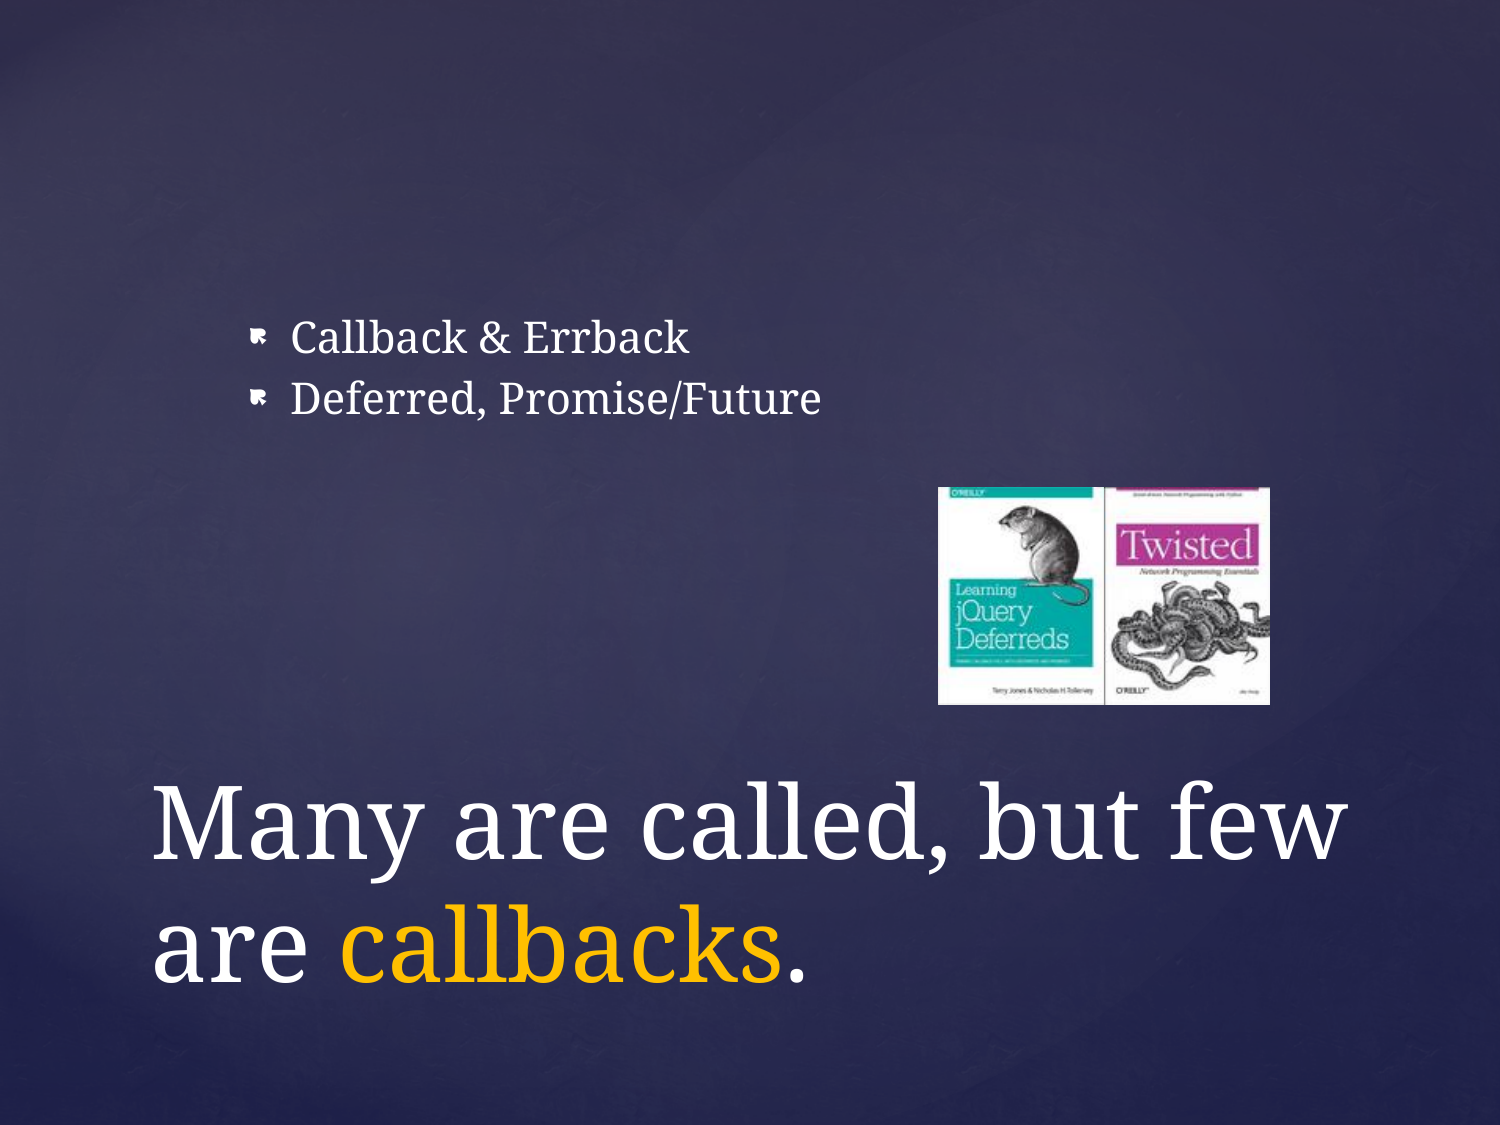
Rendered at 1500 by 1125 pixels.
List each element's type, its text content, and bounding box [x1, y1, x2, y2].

picture [937, 486, 1271, 705]
title Many are called, but few are callbacks. [135, 739, 1374, 1011]
list Callback & Errback Deferred, Promise/Future [230, 66, 1231, 667]
